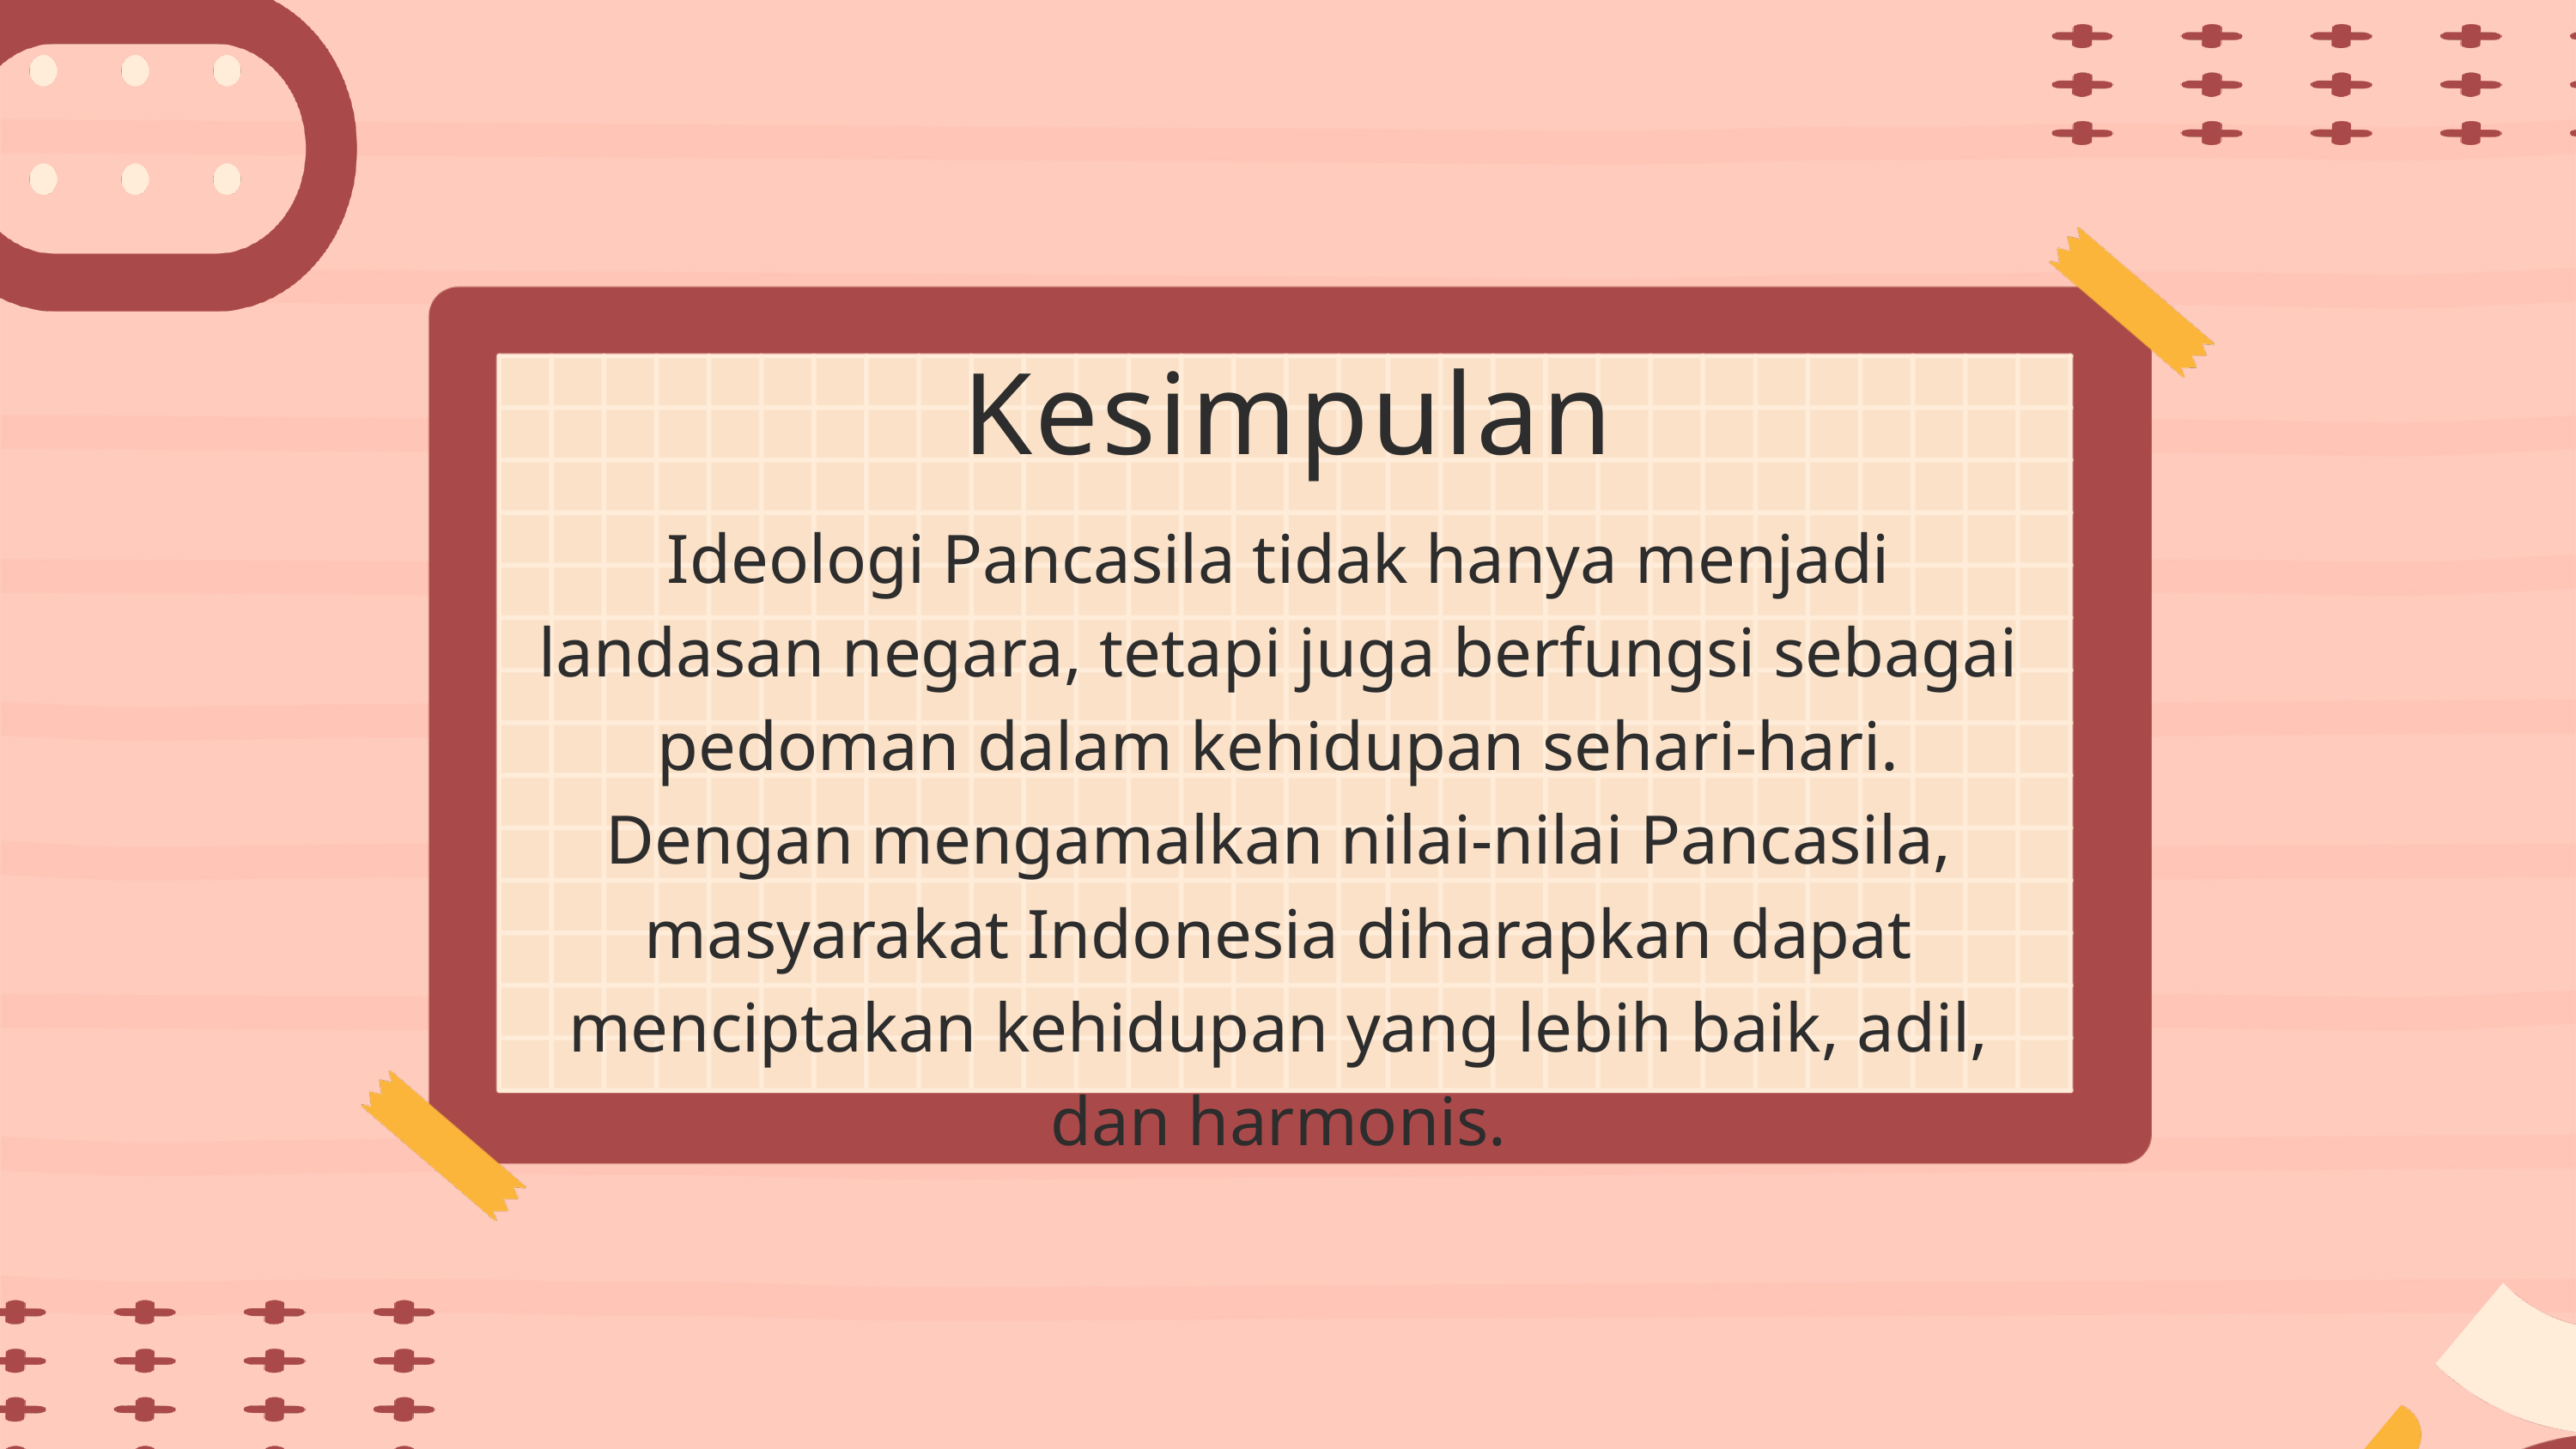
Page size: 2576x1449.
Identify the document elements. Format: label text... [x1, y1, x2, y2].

text_box [0, 0, 2576, 1449]
text_box Ideologi Pancasila tidak hanya menjadi landasan negara, tetapi juga berfungsi sebagai pedoman dalam kehidupan sehari-hari. Dengan mengamalkan nilai-nilai Pancasila, masyarakat Indonesia diharapkan dapat menciptakan kehidupan yang lebih baik, adil, dan harmonis. [526, 502, 2032, 1160]
text_box [0, 0, 363, 312]
text_box [0, 1300, 435, 1449]
text_box [361, 227, 2215, 1222]
text_box [2364, 1195, 2576, 1449]
text_box [2051, 0, 2576, 145]
text_box Kesimpulan [664, 395, 1912, 477]
